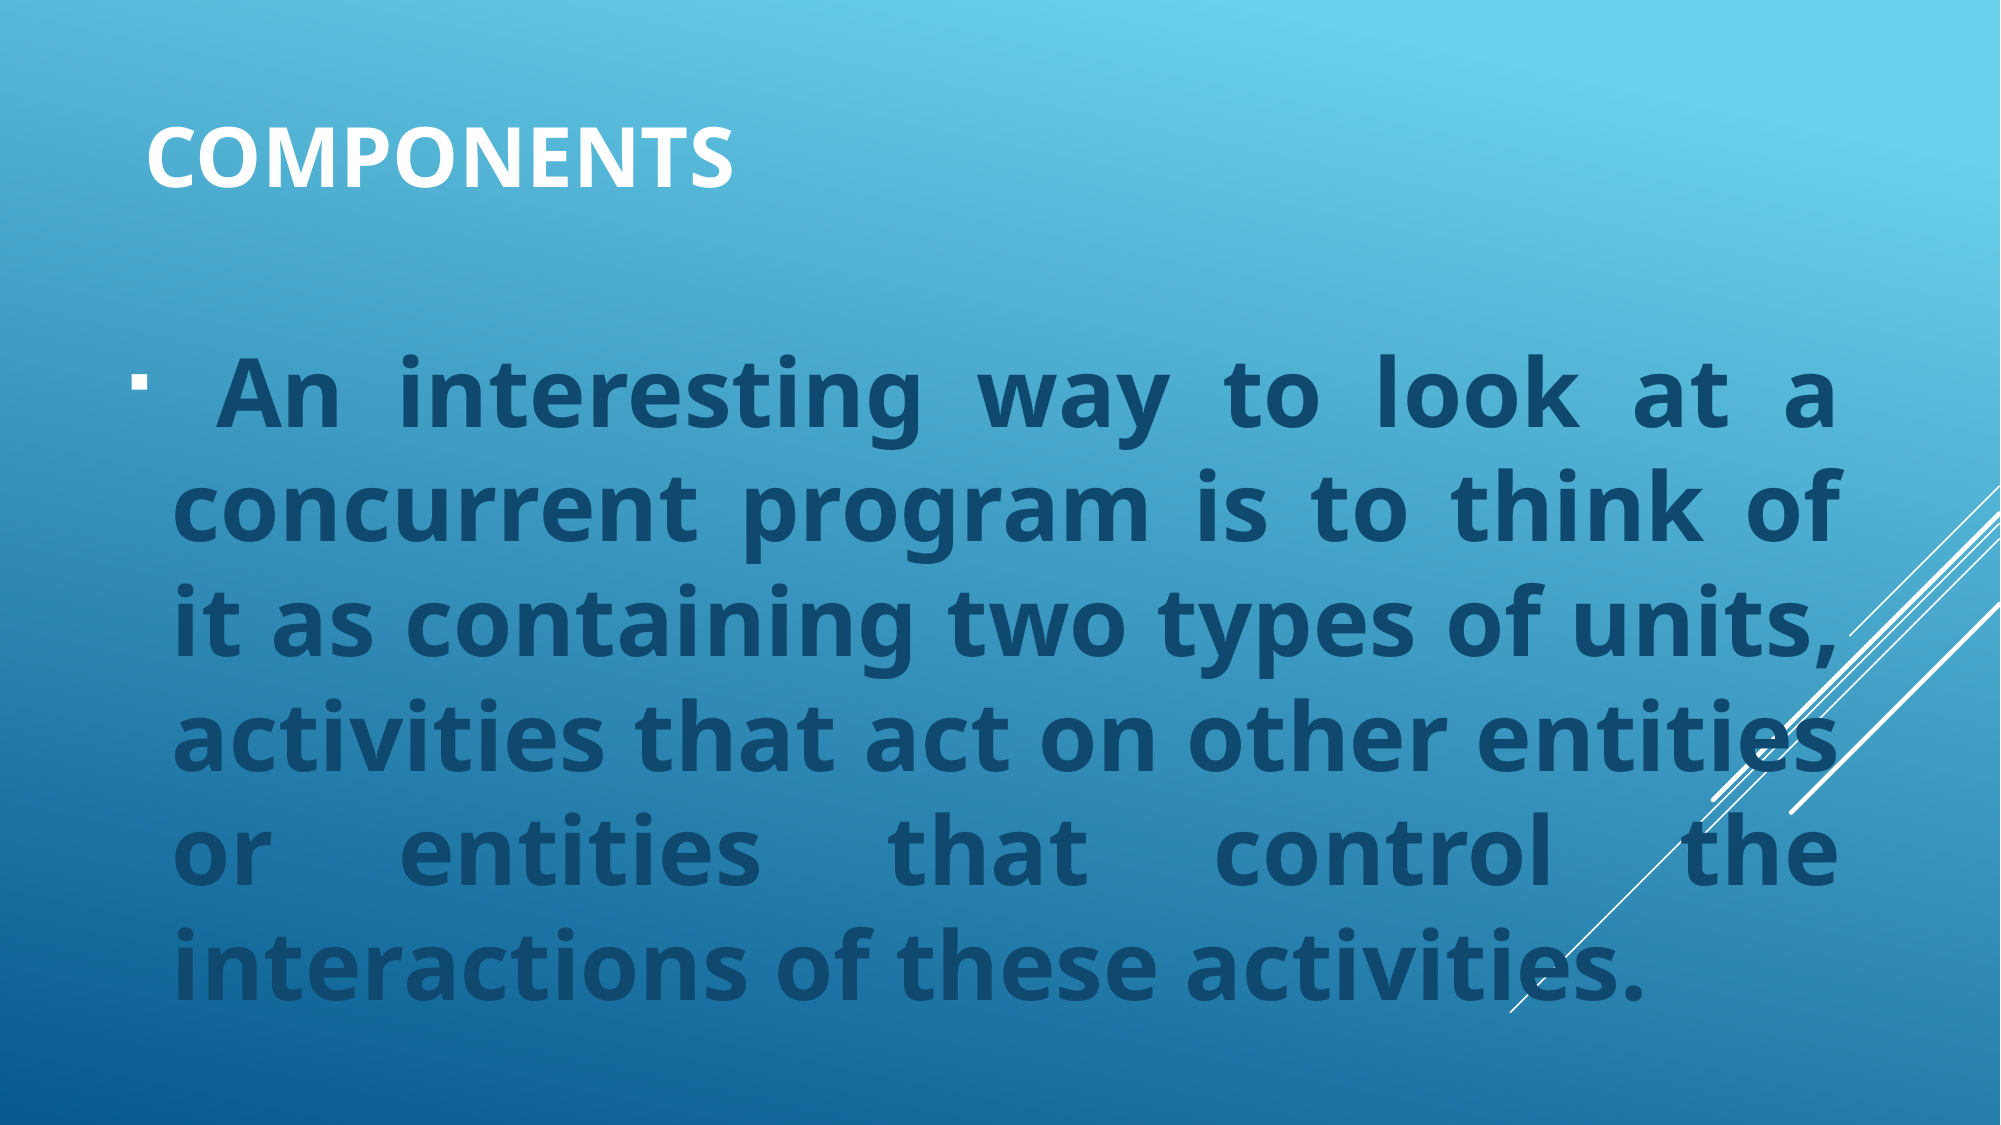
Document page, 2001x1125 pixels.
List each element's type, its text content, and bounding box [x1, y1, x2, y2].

list An interesting way to look at a concurrent program is to think of it as containing two types of units, activities that act on other entities or entities that control the interactions of these activities. [112, 216, 1857, 1050]
title components [112, 0, 1883, 309]
